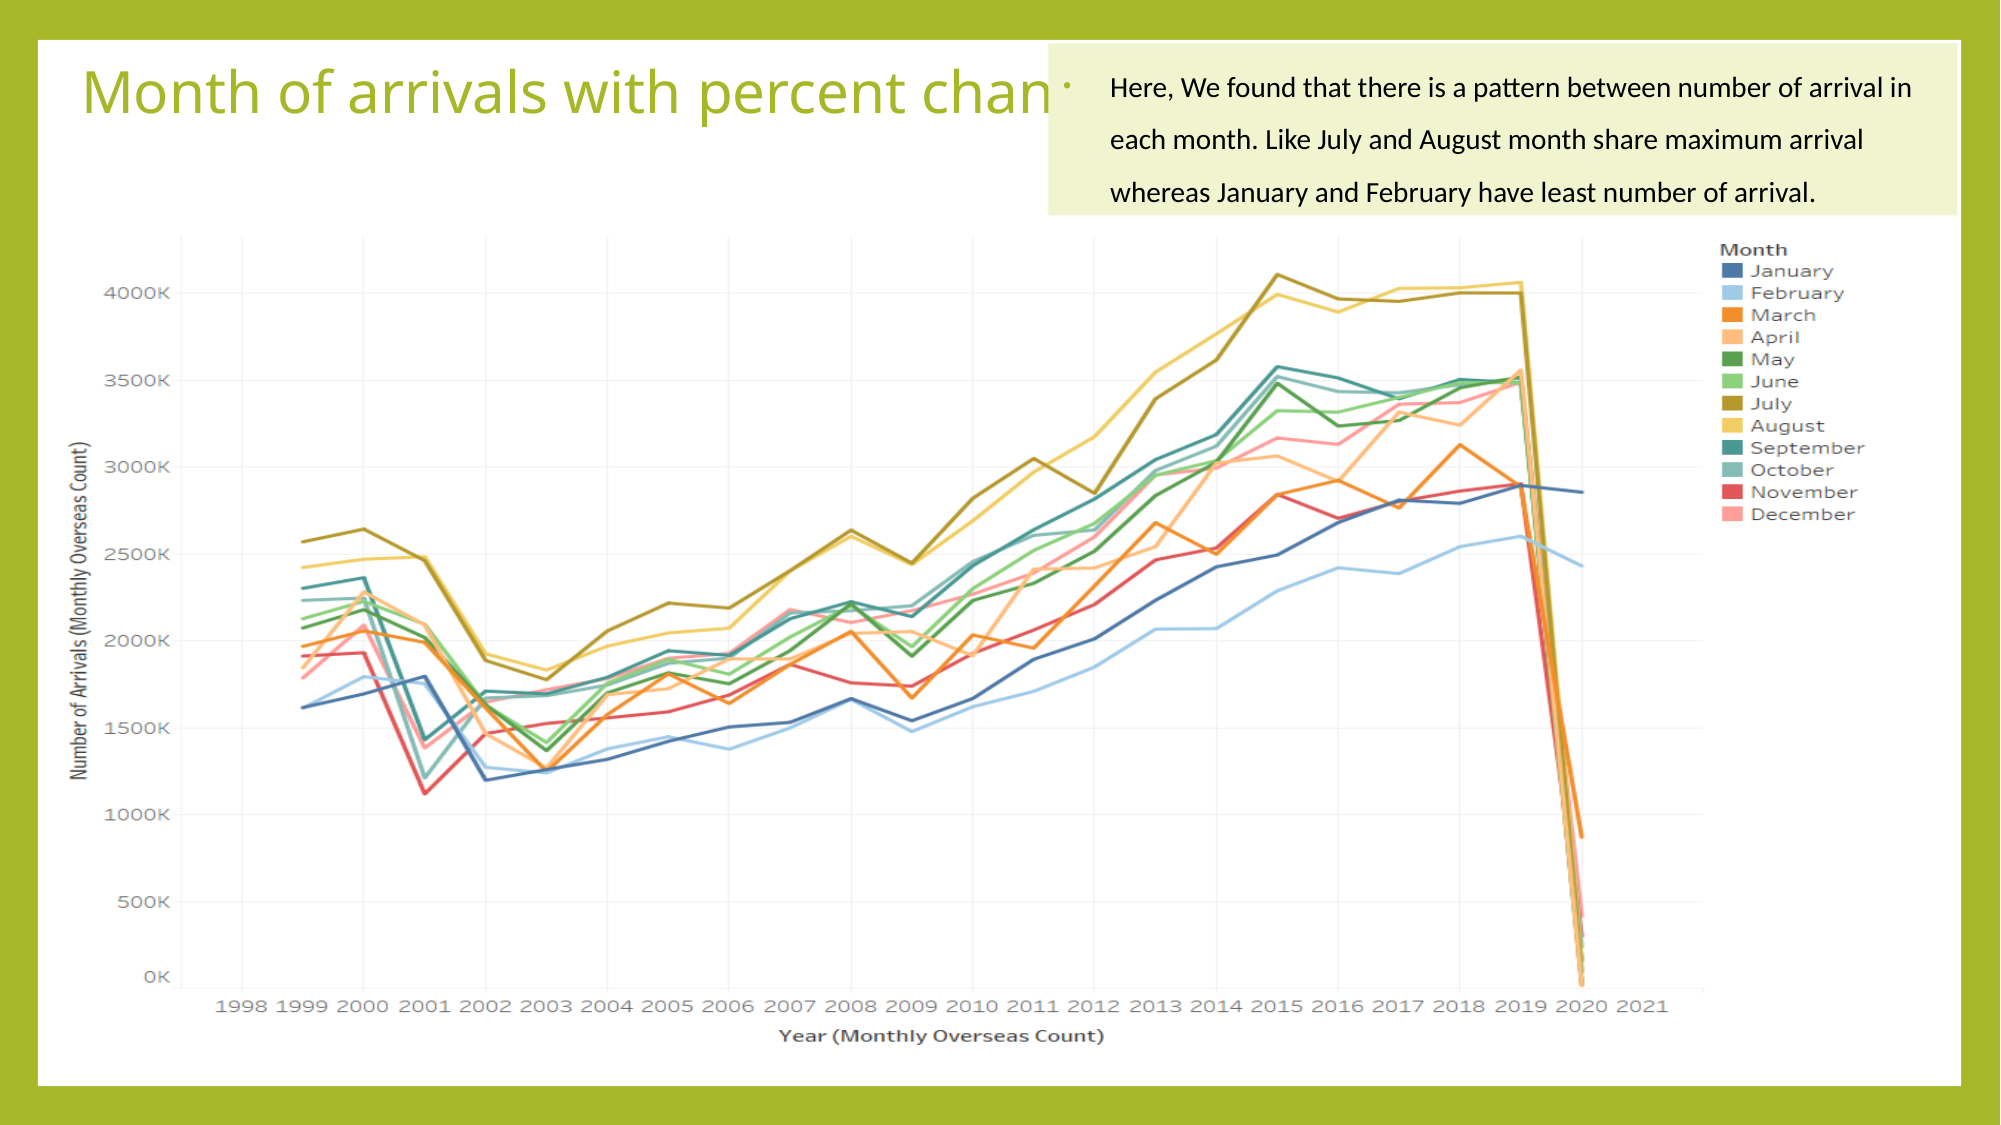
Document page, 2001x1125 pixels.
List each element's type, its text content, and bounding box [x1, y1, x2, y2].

text_box Month of arrivals with percent change [66, 55, 1048, 149]
picture [52, 234, 1926, 1057]
text_box Here, We found that there is a pattern between number of arrival in each month. Like July and August month share maximum arrival whereas January and February have least number of arrival. [1048, 43, 1958, 216]
